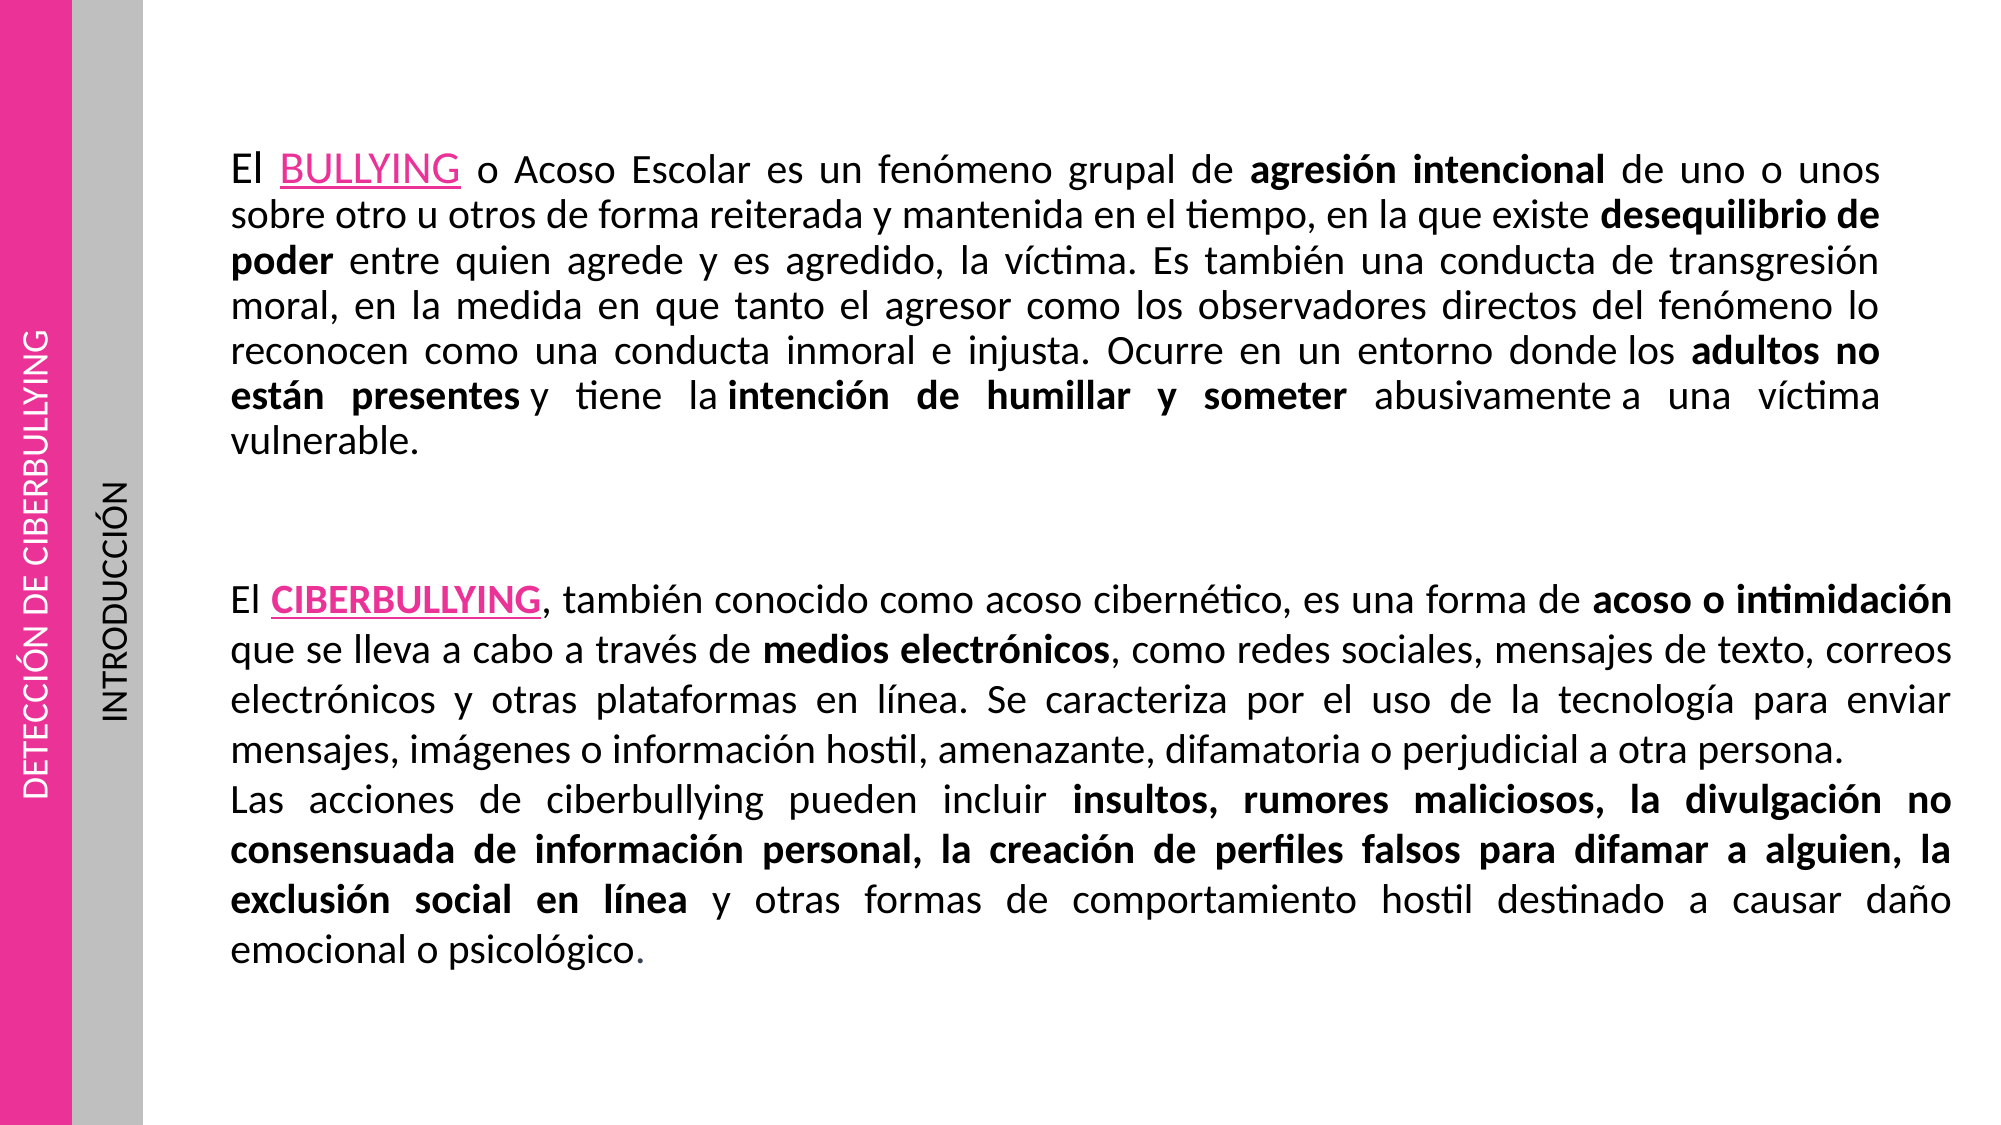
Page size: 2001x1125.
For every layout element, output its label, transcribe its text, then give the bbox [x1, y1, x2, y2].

text_box El CIBERBULLYING, también conocido como acoso cibernético, es una forma de acoso o intimidación que se lleva a cabo a través de medios electrónicos, como redes sociales, mensajes de texto, correos electrónicos y otras plataformas en línea. Se caracteriza por el uso de la tecnología para enviar mensajes, imágenes o información hostil, amenazante, difamatoria o perjudicial a otra persona. Las acciones de ciberbullying pueden incluir insultos, rumores maliciosos, la divulgación no consensuada de información personal, la creación de perfiles falsos para difamar a alguien, la exclusión social en línea y otras formas de comportamiento hostil destinado a causar daño emocional o psicológico. [215, 564, 1968, 980]
text_box INTRODUCCIÓN [81, 41, 142, 739]
text_box [72, 0, 143, 1125]
text_box [0, 0, 72, 1125]
title El BULLYING o Acoso Escolar es un fenómeno grupal de agresión intencional de uno o unos sobre otro u otros de forma reiterada y mantenida en el tiempo, en la que existe desequilibrio de poder entre quien agrede y es agredido, la víctima. Es también una conducta de transgresión moral, en la medida en que tanto el agresor como los observadores directos del fenómeno lo reconocen como una conducta inmoral e injusta. Ocurre en un entorno donde los adultos no están presentes y tiene la intención de humillar y someter abusivamente a una víctima vulnerable. [215, 84, 1896, 521]
text_box DETECCIÓN DE CIBERBULLYING [2, 226, 63, 816]
